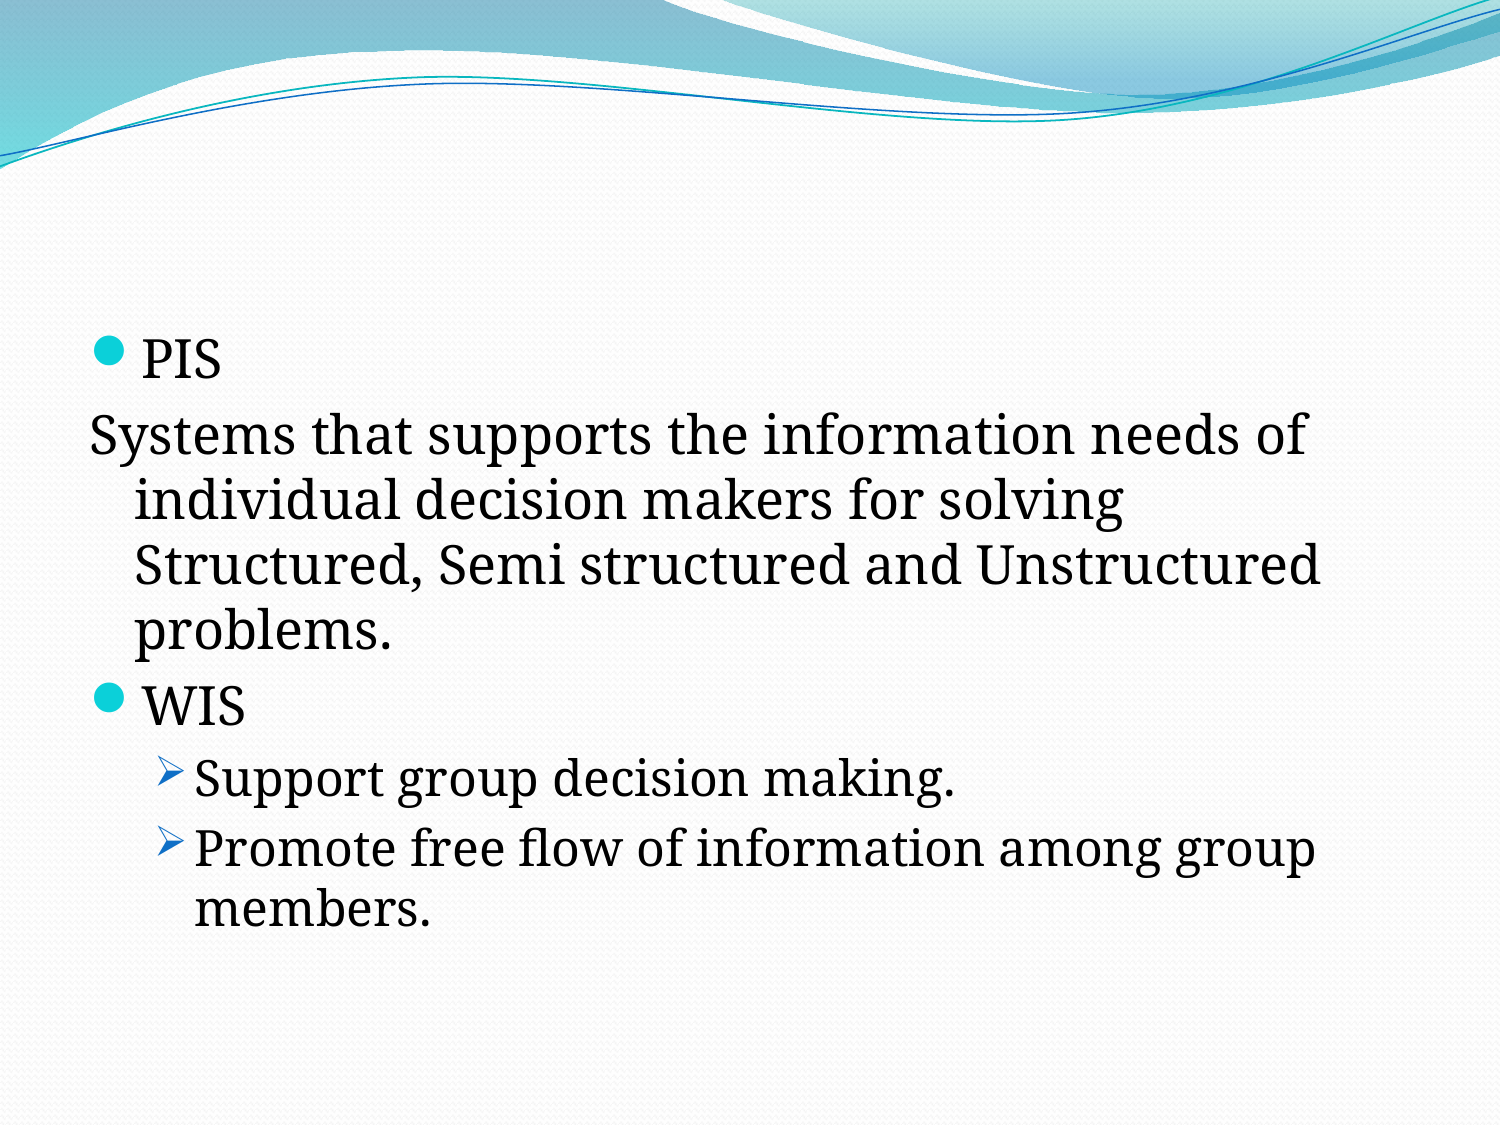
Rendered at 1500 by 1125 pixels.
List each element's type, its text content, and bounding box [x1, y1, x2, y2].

list PIS Systems that supports the information needs of individual decision makers for solving Structured, Semi structured and Unstructured problems. WIS Support group decision making. Promote free flow of information among group members. [75, 317, 1425, 1038]
